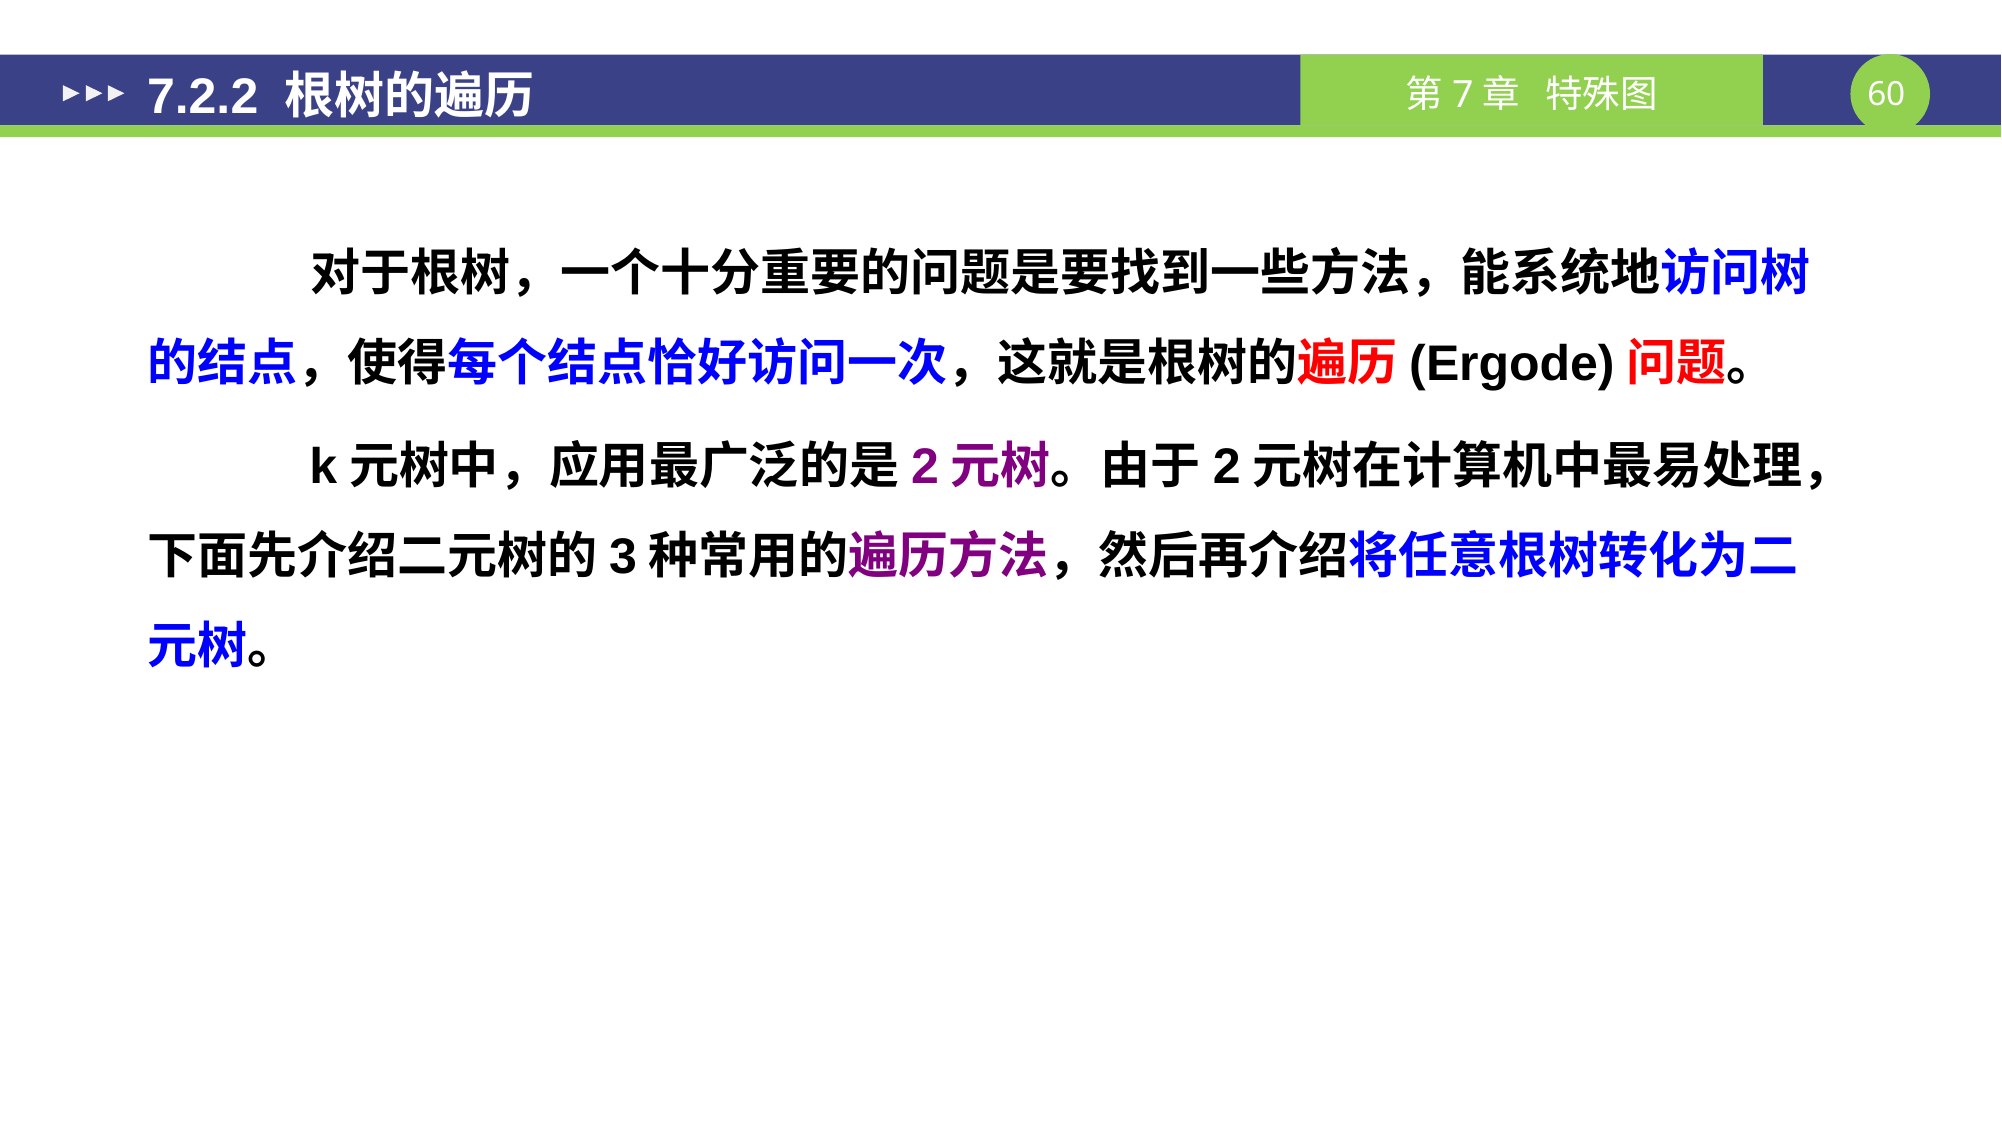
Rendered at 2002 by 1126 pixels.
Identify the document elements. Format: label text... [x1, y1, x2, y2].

title 7.2.2 根树的遍历 [127, 57, 1003, 129]
list 对于根树，一个十分重要的问题是要找到一些方法，能系统地访问树的结点，使得每个结点恰好访问一次，这就是根树的遍历(Ergode)问题。 k元树中，应用最广泛的是2元树。由于2元树在计算机中最易处理，下面先介绍二元树的3种常用的遍历方法，然后再介绍将任意根树转化为二元树。 [127, 200, 1851, 738]
